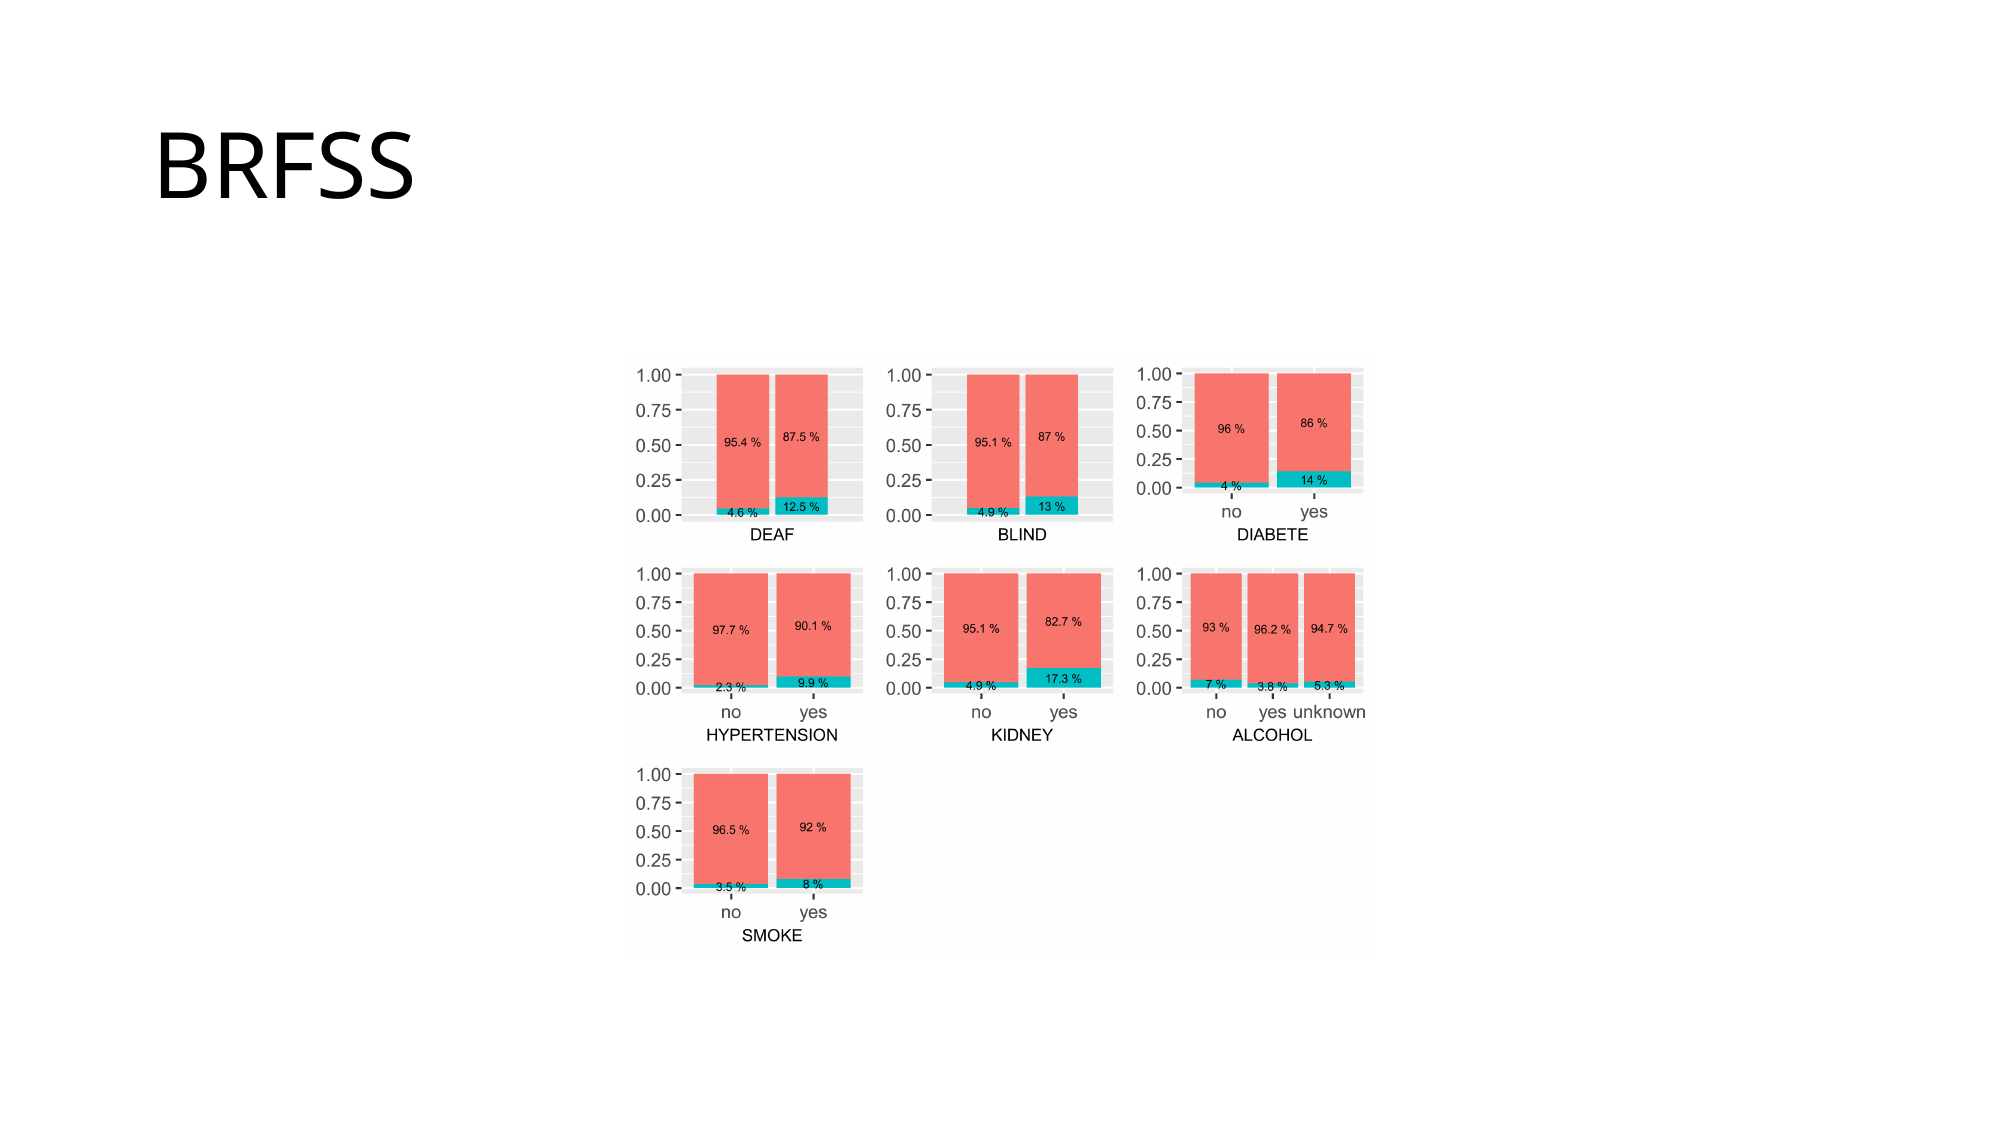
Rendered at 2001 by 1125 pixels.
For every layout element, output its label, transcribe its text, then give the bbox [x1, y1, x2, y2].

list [624, 356, 1375, 957]
title BRFSS [137, 59, 1863, 278]
